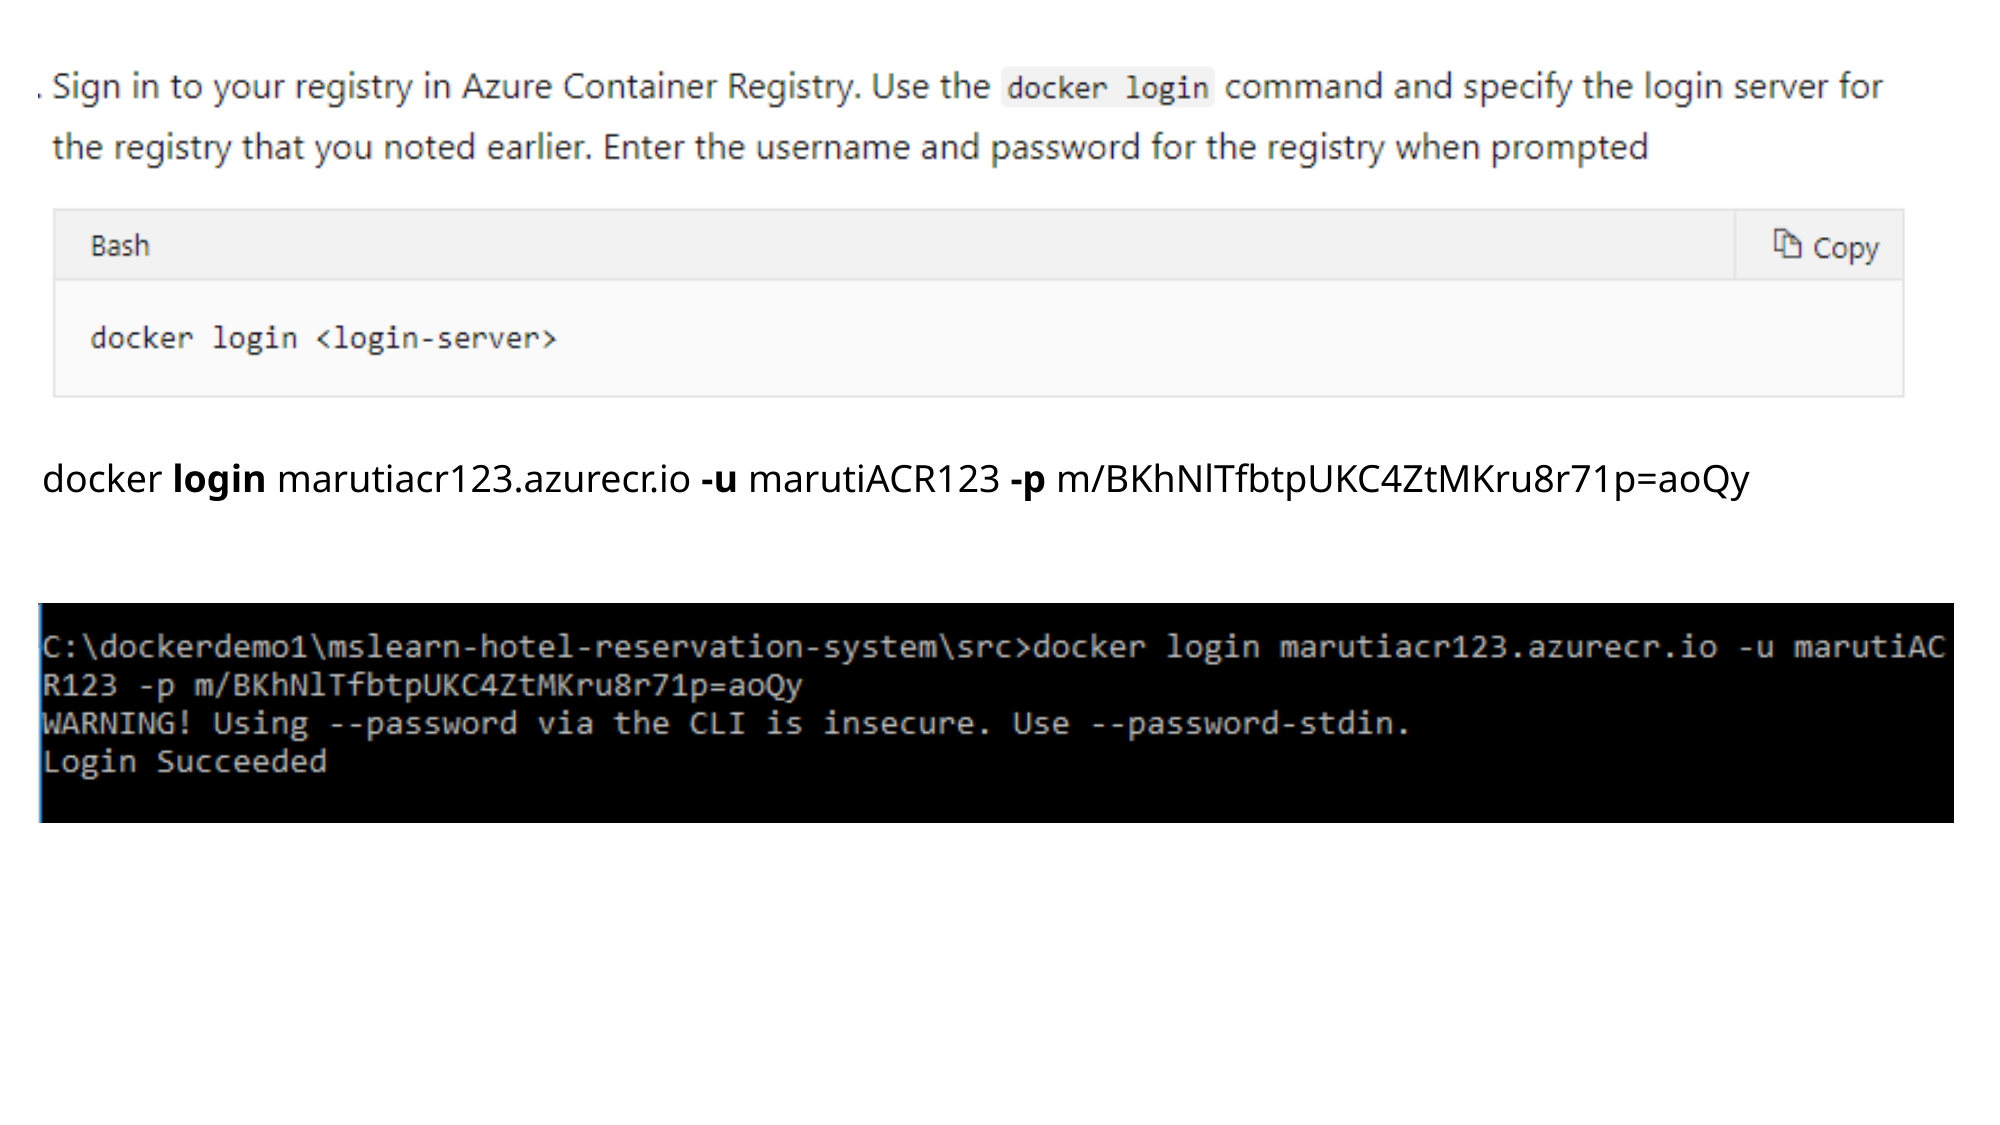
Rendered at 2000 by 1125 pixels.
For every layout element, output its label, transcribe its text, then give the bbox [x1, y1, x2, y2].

picture [37, 56, 1921, 414]
text_box docker login marutiacr123.azurecr.io -u marutiACR123 -p m/BKhNlTfbtpUKC4ZtMKru8r71p=aoQy [27, 448, 1766, 508]
picture [37, 603, 1954, 823]
